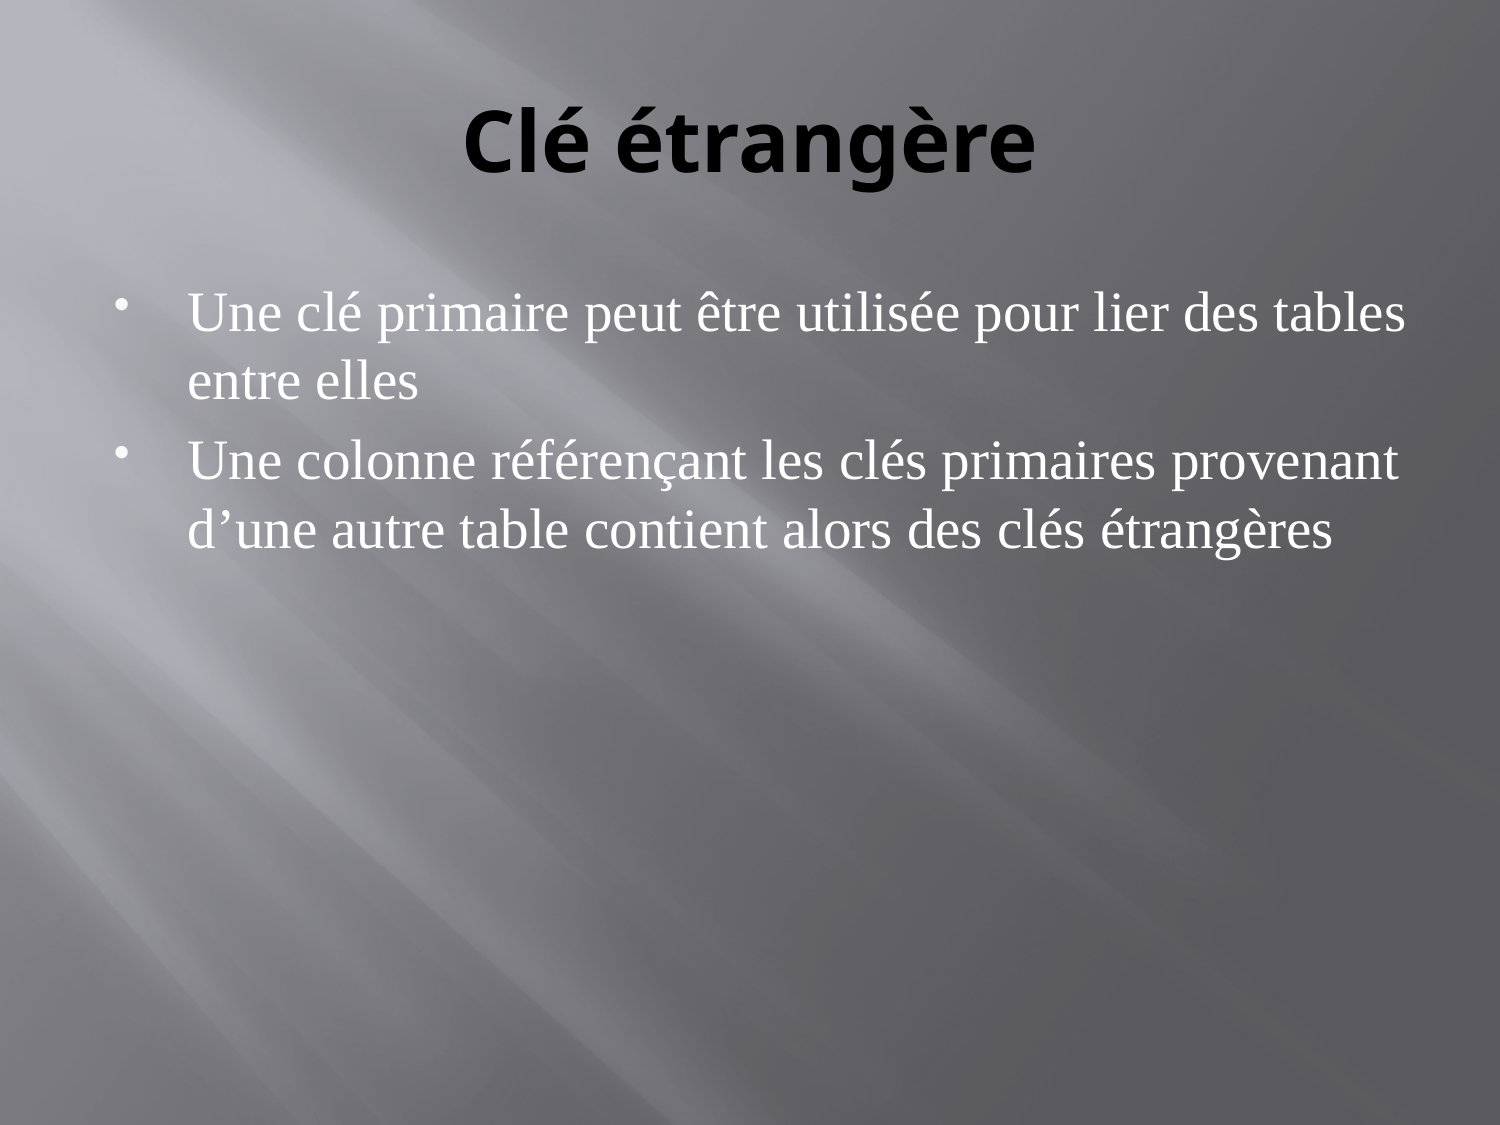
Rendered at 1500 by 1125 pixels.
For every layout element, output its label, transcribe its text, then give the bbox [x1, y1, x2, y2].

list Une clé primaire peut être utilisée pour lier des tables entre elles Une colonne référençant les clés primaires provenant d’une autre table contient alors des clés étrangères [76, 267, 1427, 571]
title Clé étrangère [75, 45, 1425, 233]
